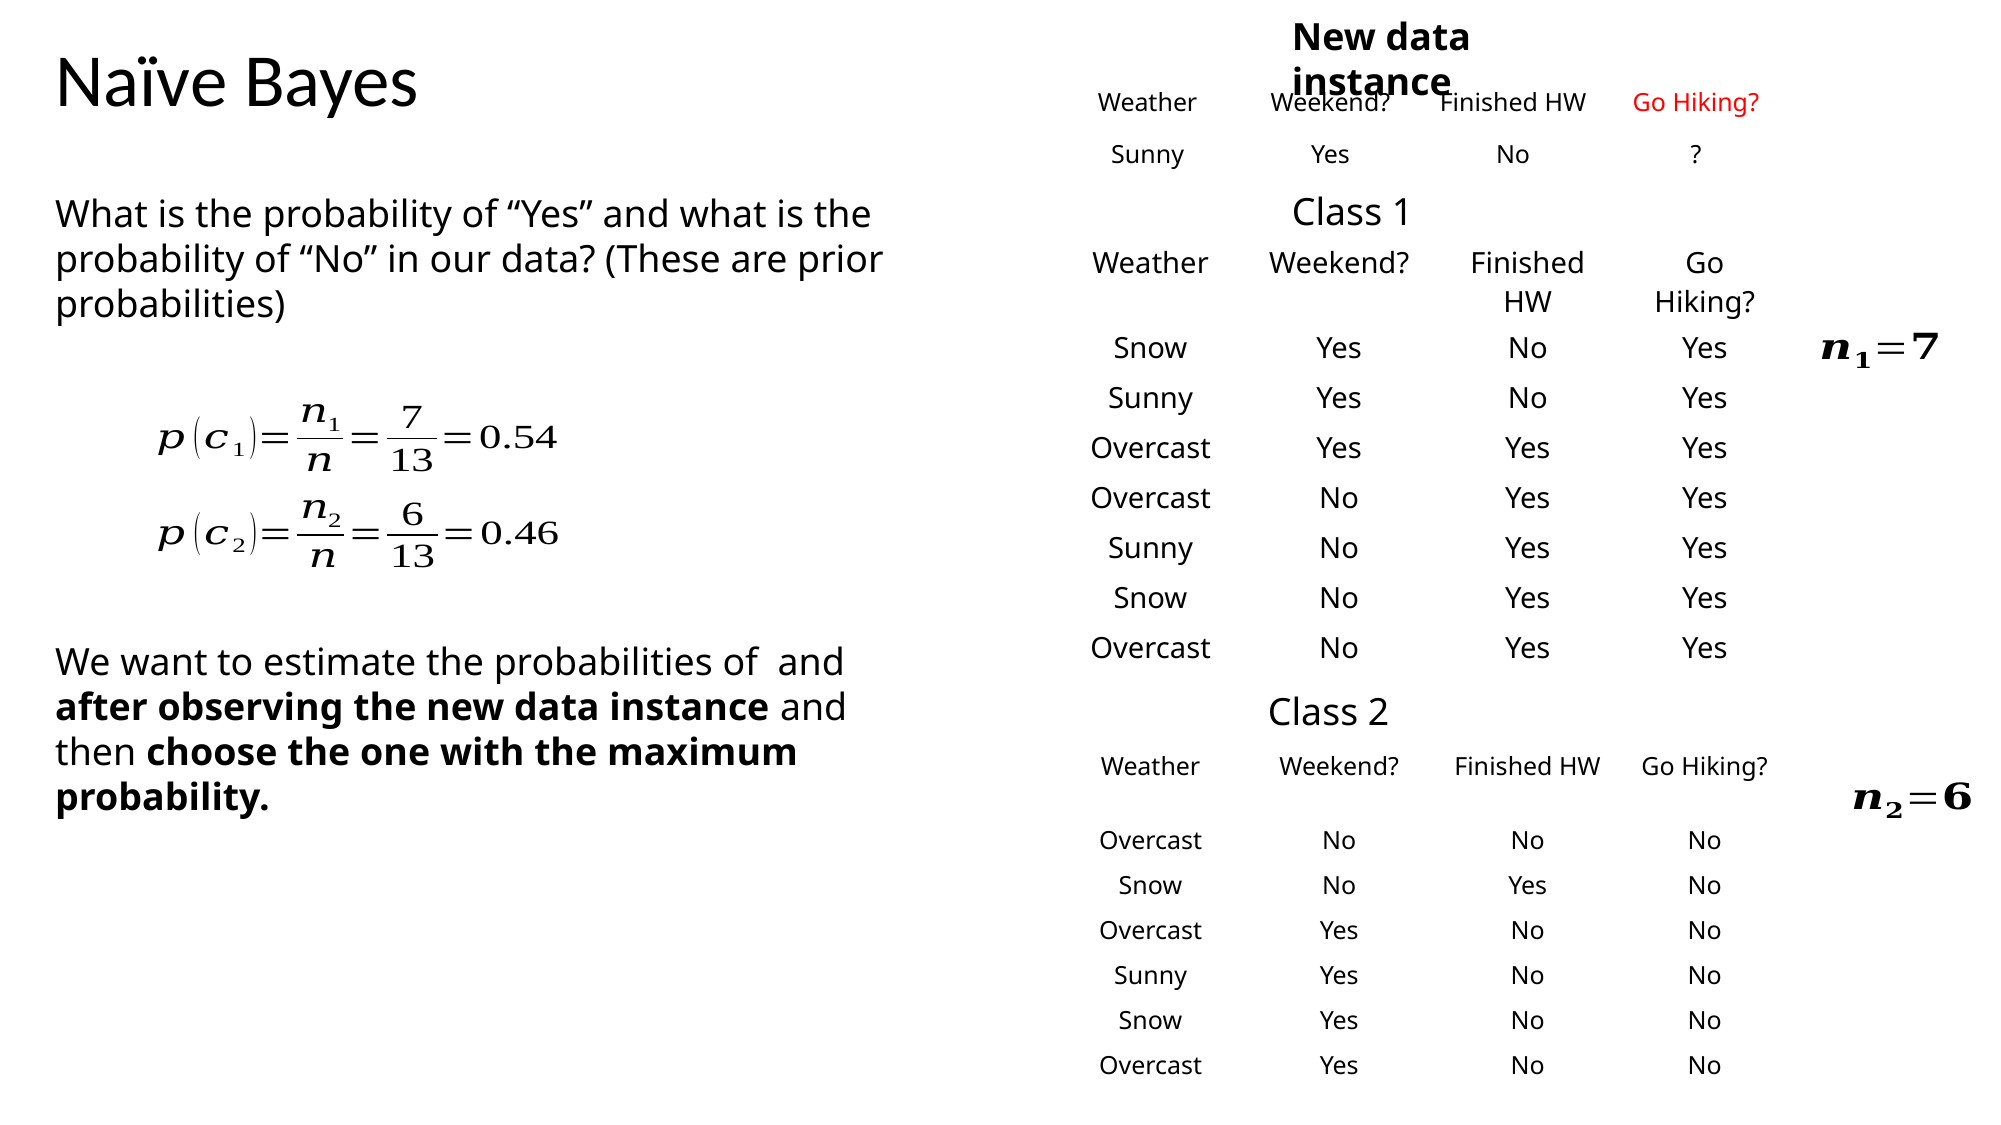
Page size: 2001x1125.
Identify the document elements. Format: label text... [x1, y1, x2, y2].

table_cell Yes [1622, 519, 1787, 569]
table_cell No [1245, 469, 1434, 519]
table_cell Sunny [1056, 951, 1245, 996]
table_cell Yes [1622, 619, 1787, 670]
table_cell Yes [1245, 369, 1434, 419]
table_cell No [1622, 1041, 1787, 1086]
table_cell Overcast [1056, 419, 1245, 469]
table_cell No [1245, 816, 1434, 861]
table_header Go Hiking? [1605, 77, 1787, 130]
table_header Go Hiking? [1622, 741, 1787, 816]
table_header Weather [1056, 234, 1245, 319]
table_cell Yes [1245, 1041, 1434, 1086]
table_cell Yes [1434, 419, 1622, 469]
table_cell Overcast [1056, 469, 1245, 519]
text_box New data instance [1277, 5, 1634, 77]
table_cell No [1434, 319, 1622, 369]
table_cell Yes [1434, 861, 1622, 906]
table_cell No [1622, 996, 1787, 1041]
table_cell Snow [1056, 569, 1245, 619]
text_box What is the probability of “Yes” and what is the probability of “No” in our data? (These are prior probabilities) [40, 182, 907, 333]
table_cell Sunny [1056, 369, 1245, 419]
table_cell Yes [1239, 130, 1422, 183]
table_cell Yes [1245, 419, 1434, 469]
table_cell No [1245, 519, 1434, 569]
table_cell Yes [1434, 469, 1622, 519]
table_cell Yes [1622, 369, 1787, 419]
table_cell Yes [1434, 569, 1622, 619]
table_cell No [1434, 1041, 1622, 1086]
table_cell Yes [1434, 519, 1622, 569]
table_header Finished HW [1422, 77, 1605, 130]
table_cell No [1622, 906, 1787, 951]
table_cell Overcast [1056, 906, 1245, 951]
table_cell Yes [1245, 319, 1434, 369]
table_header Finished HW [1434, 741, 1622, 816]
table_cell No [1245, 861, 1434, 906]
table_cell Snow [1056, 861, 1245, 906]
table_cell Yes [1622, 469, 1787, 519]
table_cell No [1622, 861, 1787, 906]
table_cell No [1434, 951, 1622, 996]
table_cell No [1622, 816, 1787, 861]
table_header Weather [1056, 77, 1239, 130]
table_cell Yes [1245, 951, 1434, 996]
table_header Weekend? [1245, 741, 1434, 816]
table_cell No [1245, 619, 1434, 670]
table_cell Overcast [1056, 1041, 1245, 1086]
table_cell No [1434, 816, 1622, 861]
table_cell Yes [1434, 619, 1622, 670]
table_cell No [1434, 906, 1622, 951]
table_cell No [1422, 130, 1605, 183]
table_cell Snow [1056, 996, 1245, 1041]
table_header Go Hiking? [1622, 234, 1787, 319]
table_cell Yes [1245, 996, 1434, 1041]
table_cell ? [1605, 130, 1787, 183]
table_cell Overcast [1056, 816, 1245, 861]
table_cell Yes [1245, 906, 1434, 951]
table_cell No [1434, 996, 1622, 1041]
text_box Naïve Bayes [40, 23, 616, 129]
table_header Weekend? [1245, 234, 1434, 319]
table_cell Sunny [1056, 519, 1245, 569]
table_cell Yes [1622, 419, 1787, 469]
table_cell No [1434, 369, 1622, 419]
table_cell No [1622, 951, 1787, 996]
table_header Finished HW [1434, 234, 1622, 319]
table_cell Snow [1056, 319, 1245, 369]
table_cell Overcast [1056, 619, 1245, 670]
table_header Weather [1056, 741, 1245, 816]
table_cell Sunny [1056, 130, 1239, 183]
table_cell No [1245, 569, 1434, 619]
table_cell Yes [1622, 569, 1787, 619]
table_cell Yes [1622, 319, 1787, 369]
table_header Weekend? [1239, 77, 1422, 130]
